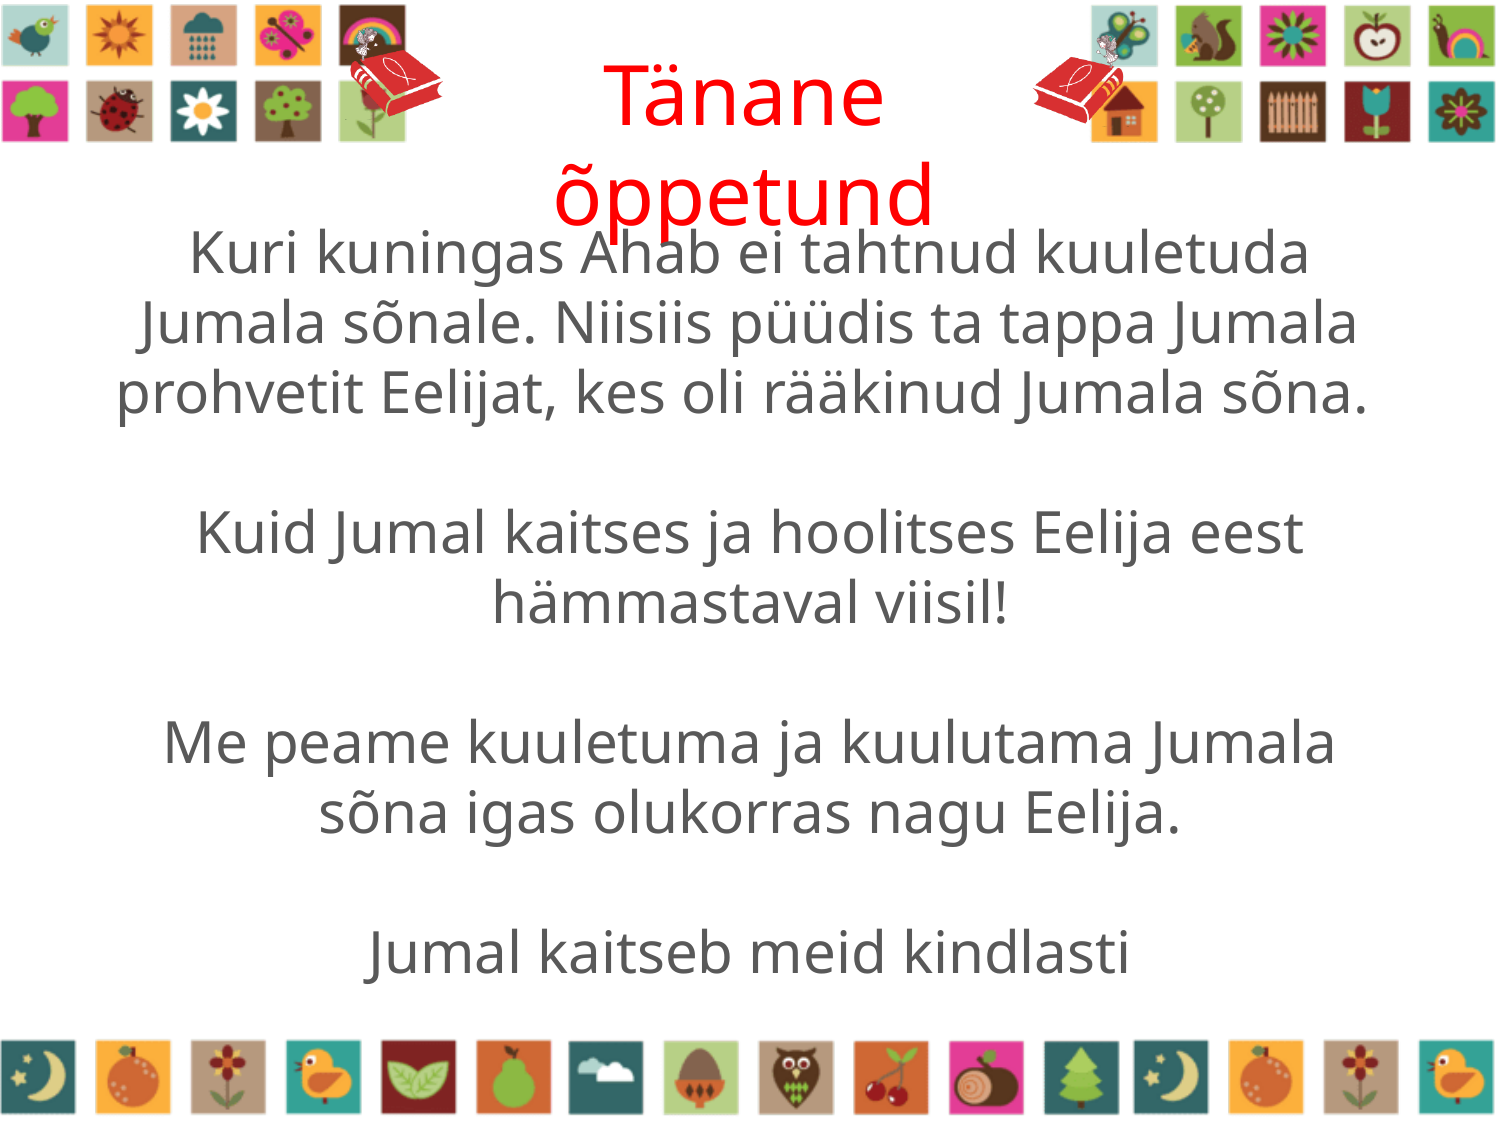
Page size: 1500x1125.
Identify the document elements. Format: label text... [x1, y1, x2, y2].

text_box Kuri kuningas Ahab ei tahtnud kuuletuda Jumala sõnale. Niisiis püüdis ta tappa Jumala prohvetit Eelijat, kes oli rääkinud Jumala sõna. Kuid Jumal kaitses ja hoolitses Eelija eest hämmastaval viisil! Me peame kuuletuma ja kuulutama Jumala sõna igas olukorras nagu Eelija. Jumal kaitseb meid kindlasti [76, 208, 1424, 1027]
picture [1001, 3, 1500, 150]
text_box Tänane õppetund [412, 34, 1078, 208]
picture [0, 3, 475, 150]
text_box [0, 1028, 1500, 1118]
